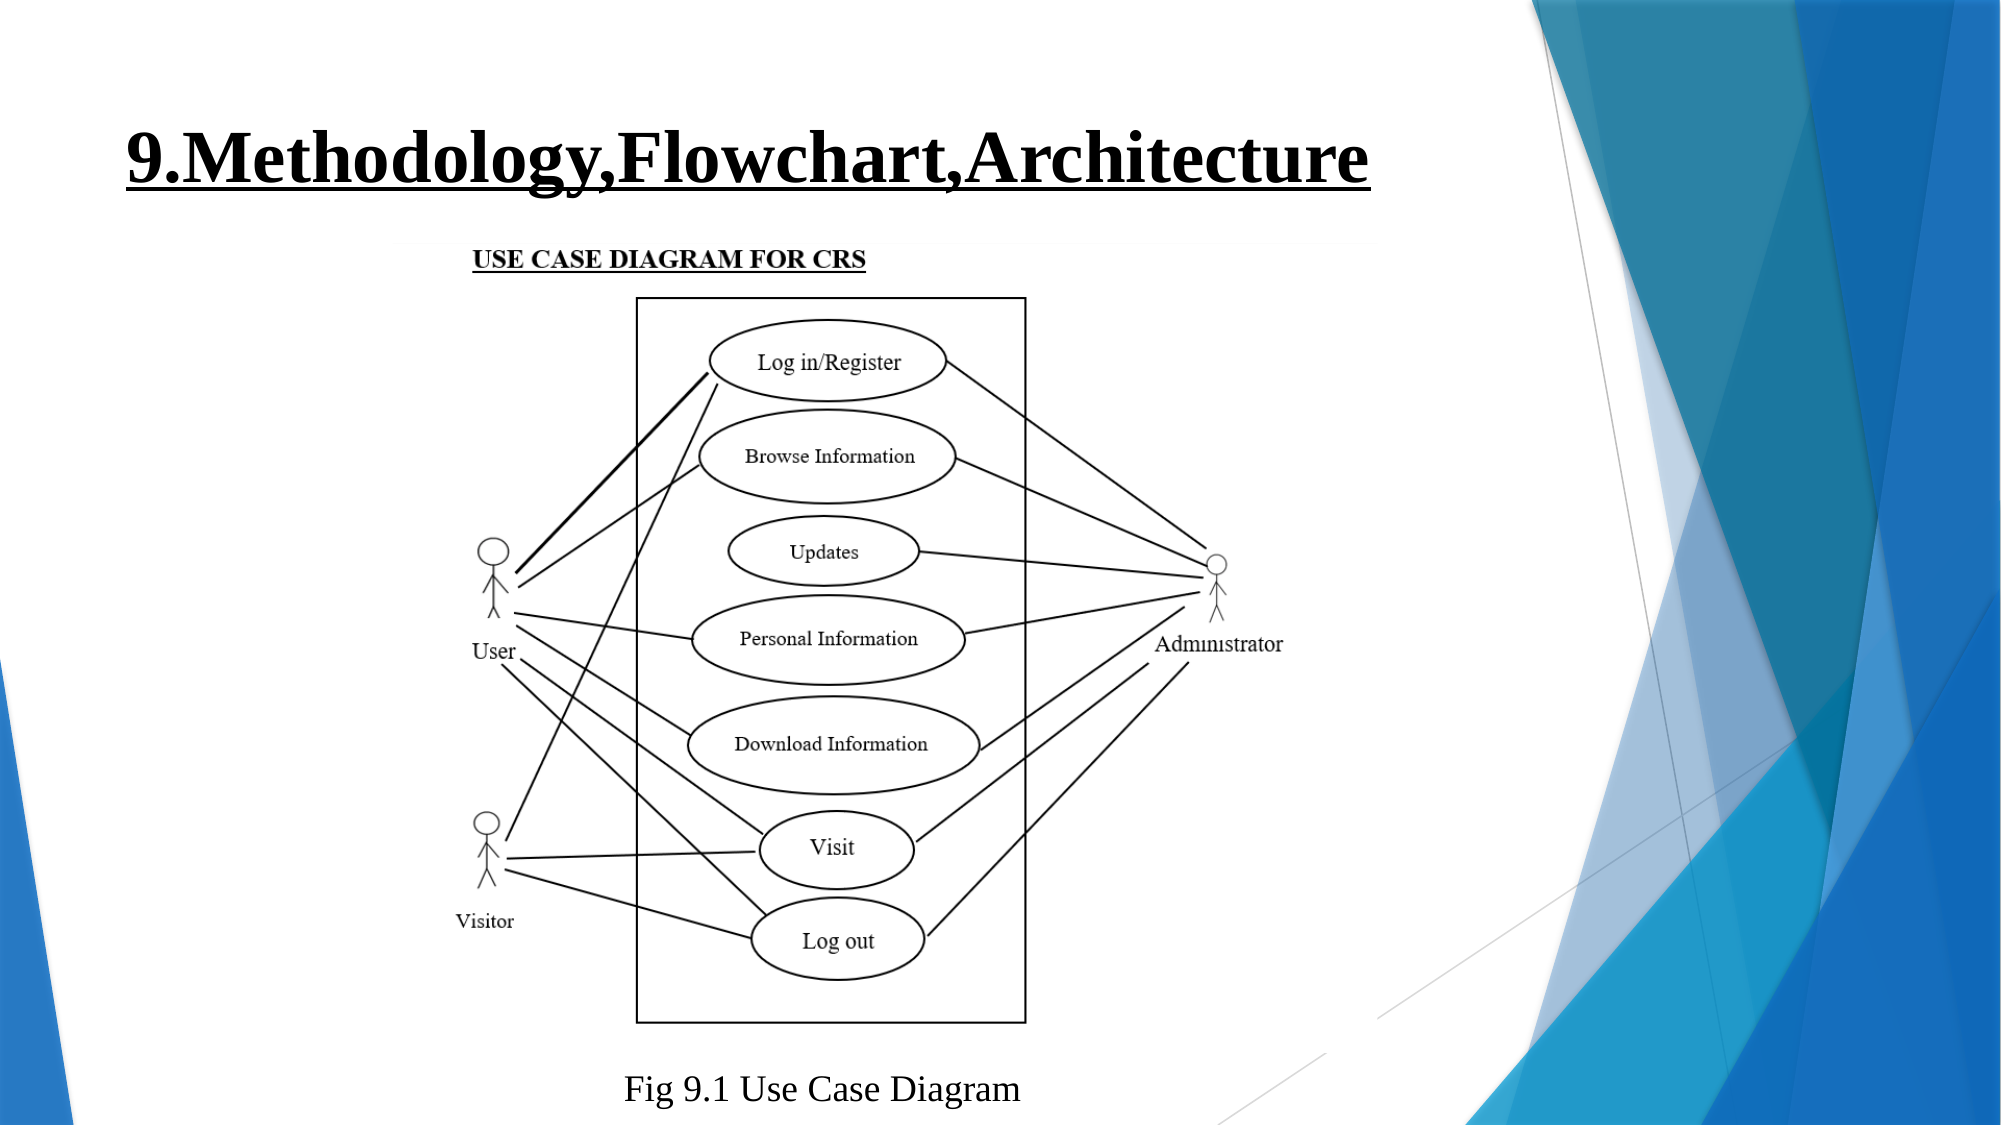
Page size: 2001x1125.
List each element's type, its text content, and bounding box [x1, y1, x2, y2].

picture [392, 242, 1378, 1054]
text_box Fig 9.1 Use Case Diagram [609, 1063, 1047, 1117]
title 9.Methodology,Flowchart,Architecture [111, 99, 1522, 229]
